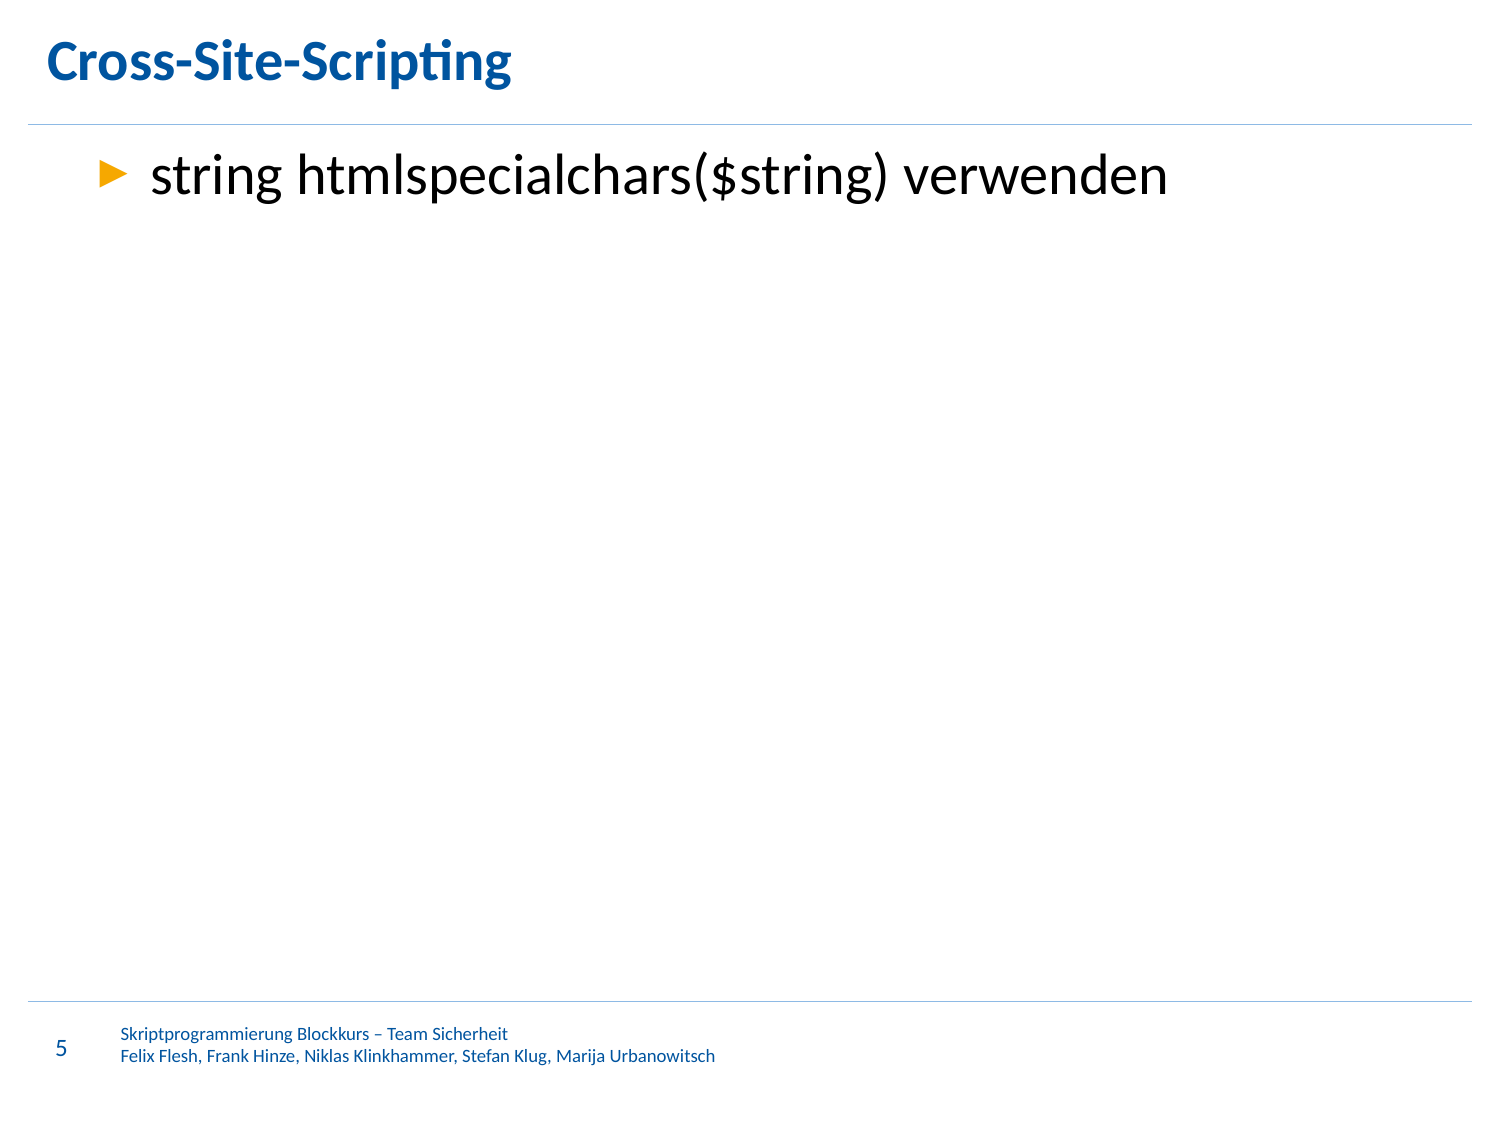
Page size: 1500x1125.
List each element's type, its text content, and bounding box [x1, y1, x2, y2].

title Cross-Site-Scripting [47, 0, 1453, 124]
slide_number 5 [27, 1021, 96, 1071]
list string htmlspecialchars($string) verwenden [47, 136, 1453, 964]
